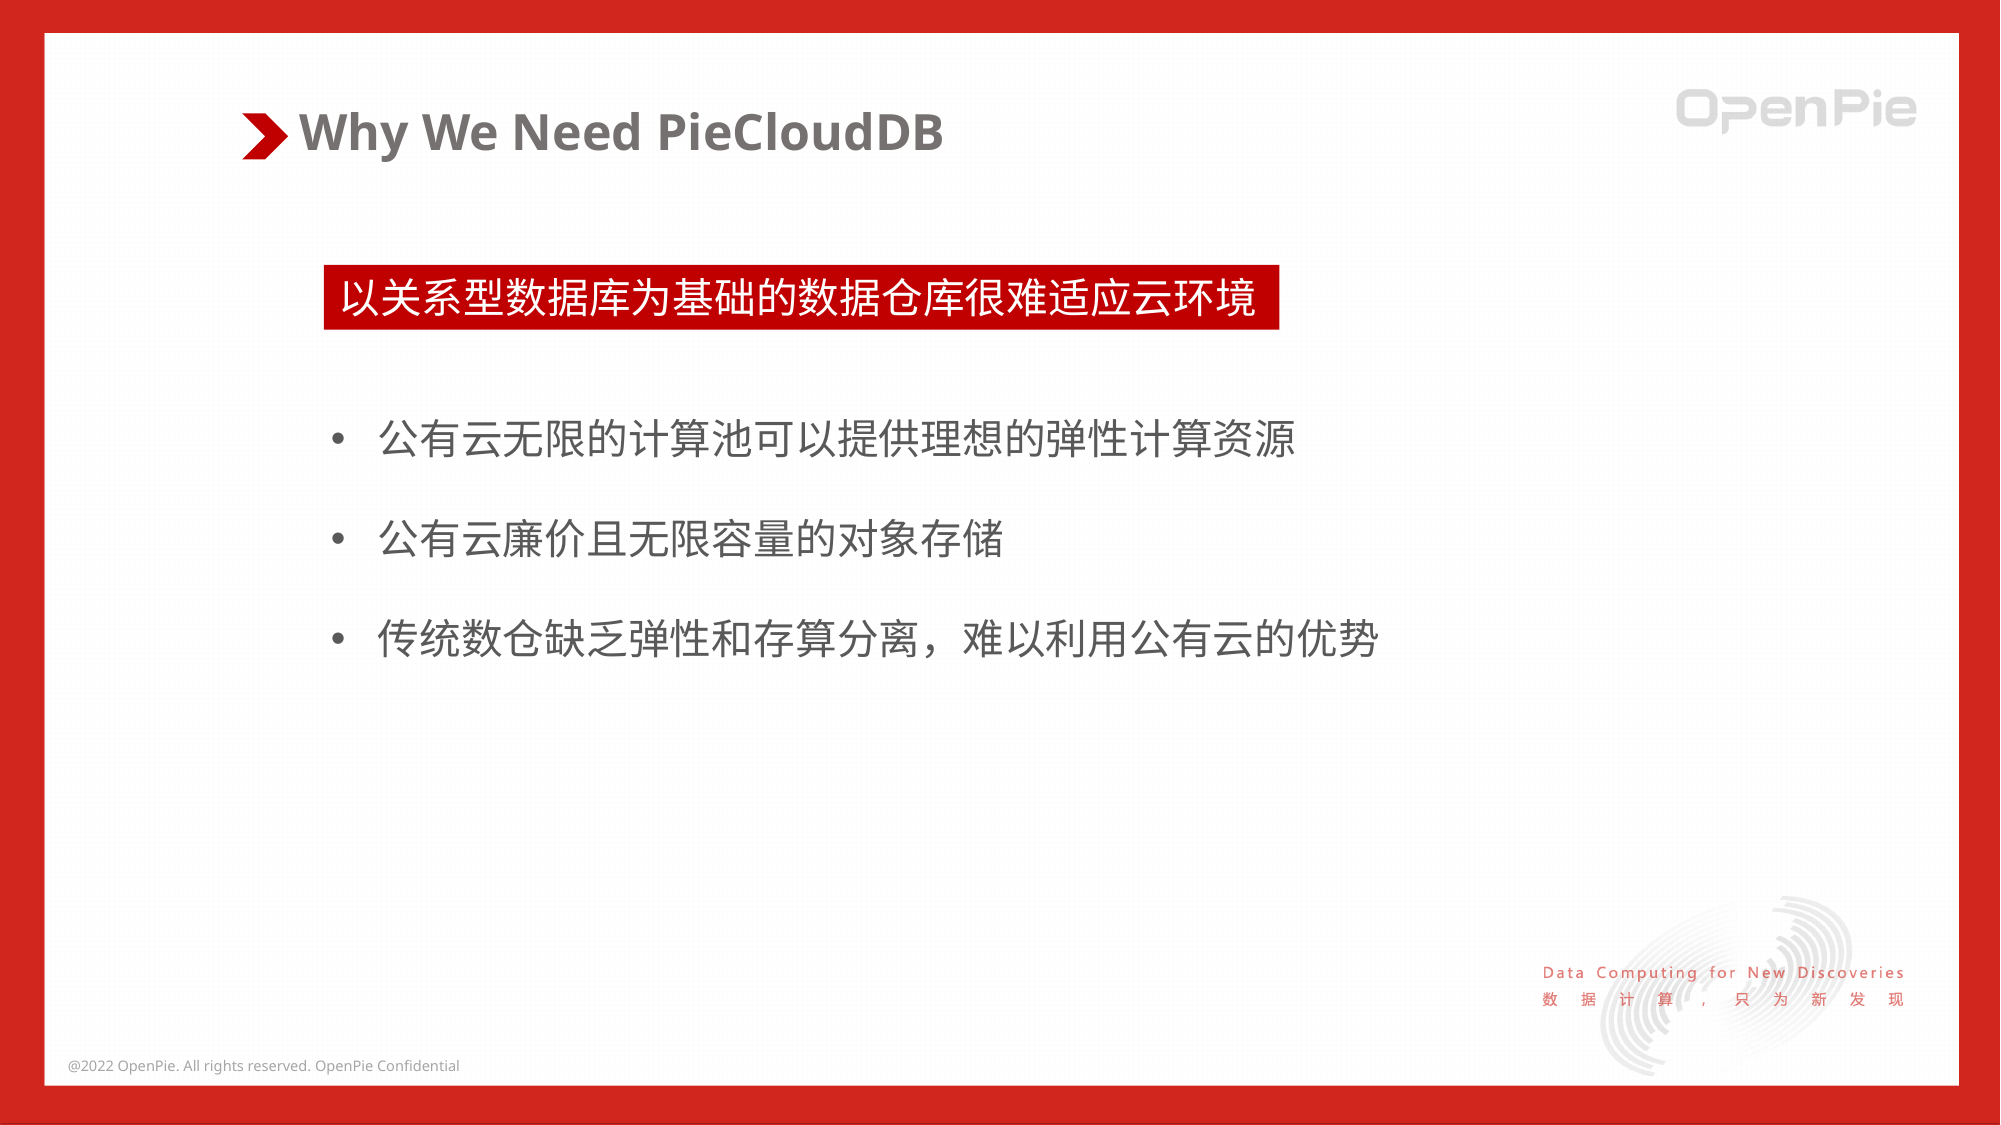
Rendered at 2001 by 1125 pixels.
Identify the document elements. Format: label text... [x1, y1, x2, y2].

picture [1, 0, 1999, 1125]
text_box [239, 112, 290, 161]
text_box 以关系型数据库为基础的数据仓库很难适应云环境 [323, 264, 1280, 330]
text_box Why We Need PieCloudDB [284, 93, 817, 180]
text_box 公有云无限的计算池可以提供理想的弹性计算资源 公有云廉价且无限容量的对象存储 传统数仓缺乏弹性和存算分离，难以利用公有云的优势 [229, 349, 1637, 677]
